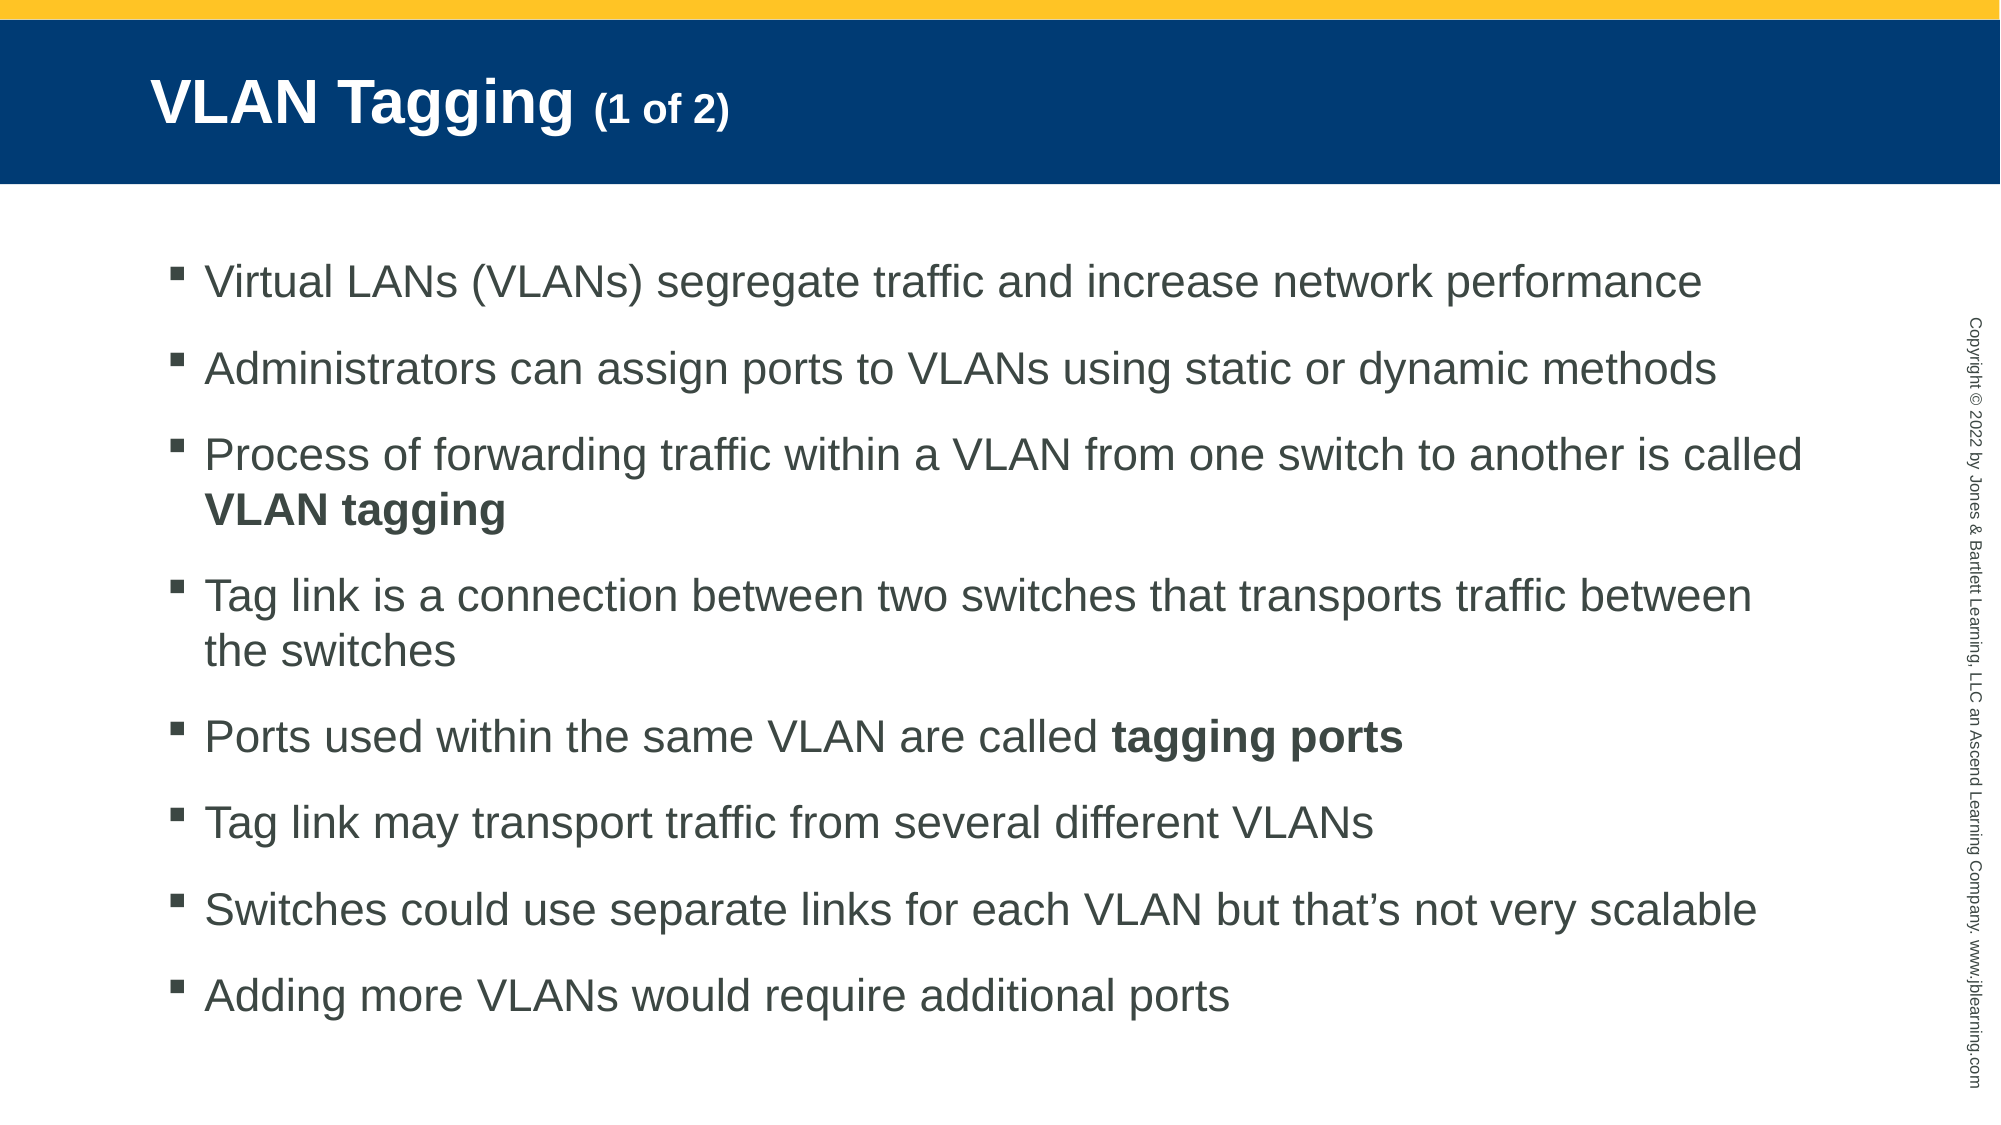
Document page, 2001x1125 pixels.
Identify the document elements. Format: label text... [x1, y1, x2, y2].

list Virtual LANs (VLANs) segregate traffic and increase network performance Administrators can assign ports to VLANs using static or dynamic methods Process of forwarding traffic within a VLAN from one switch to another is called VLAN tagging Tag link is a connection between two switches that transports traffic between the switches Ports used within the same VLAN are called tagging ports Tag link may transport traffic from several different VLANs Switches could use separate links for each VLAN but that’s not very scalable Adding more VLANs would require additional ports [151, 244, 1840, 1016]
title VLAN Tagging (1 of 2) [0, 19, 2000, 185]
